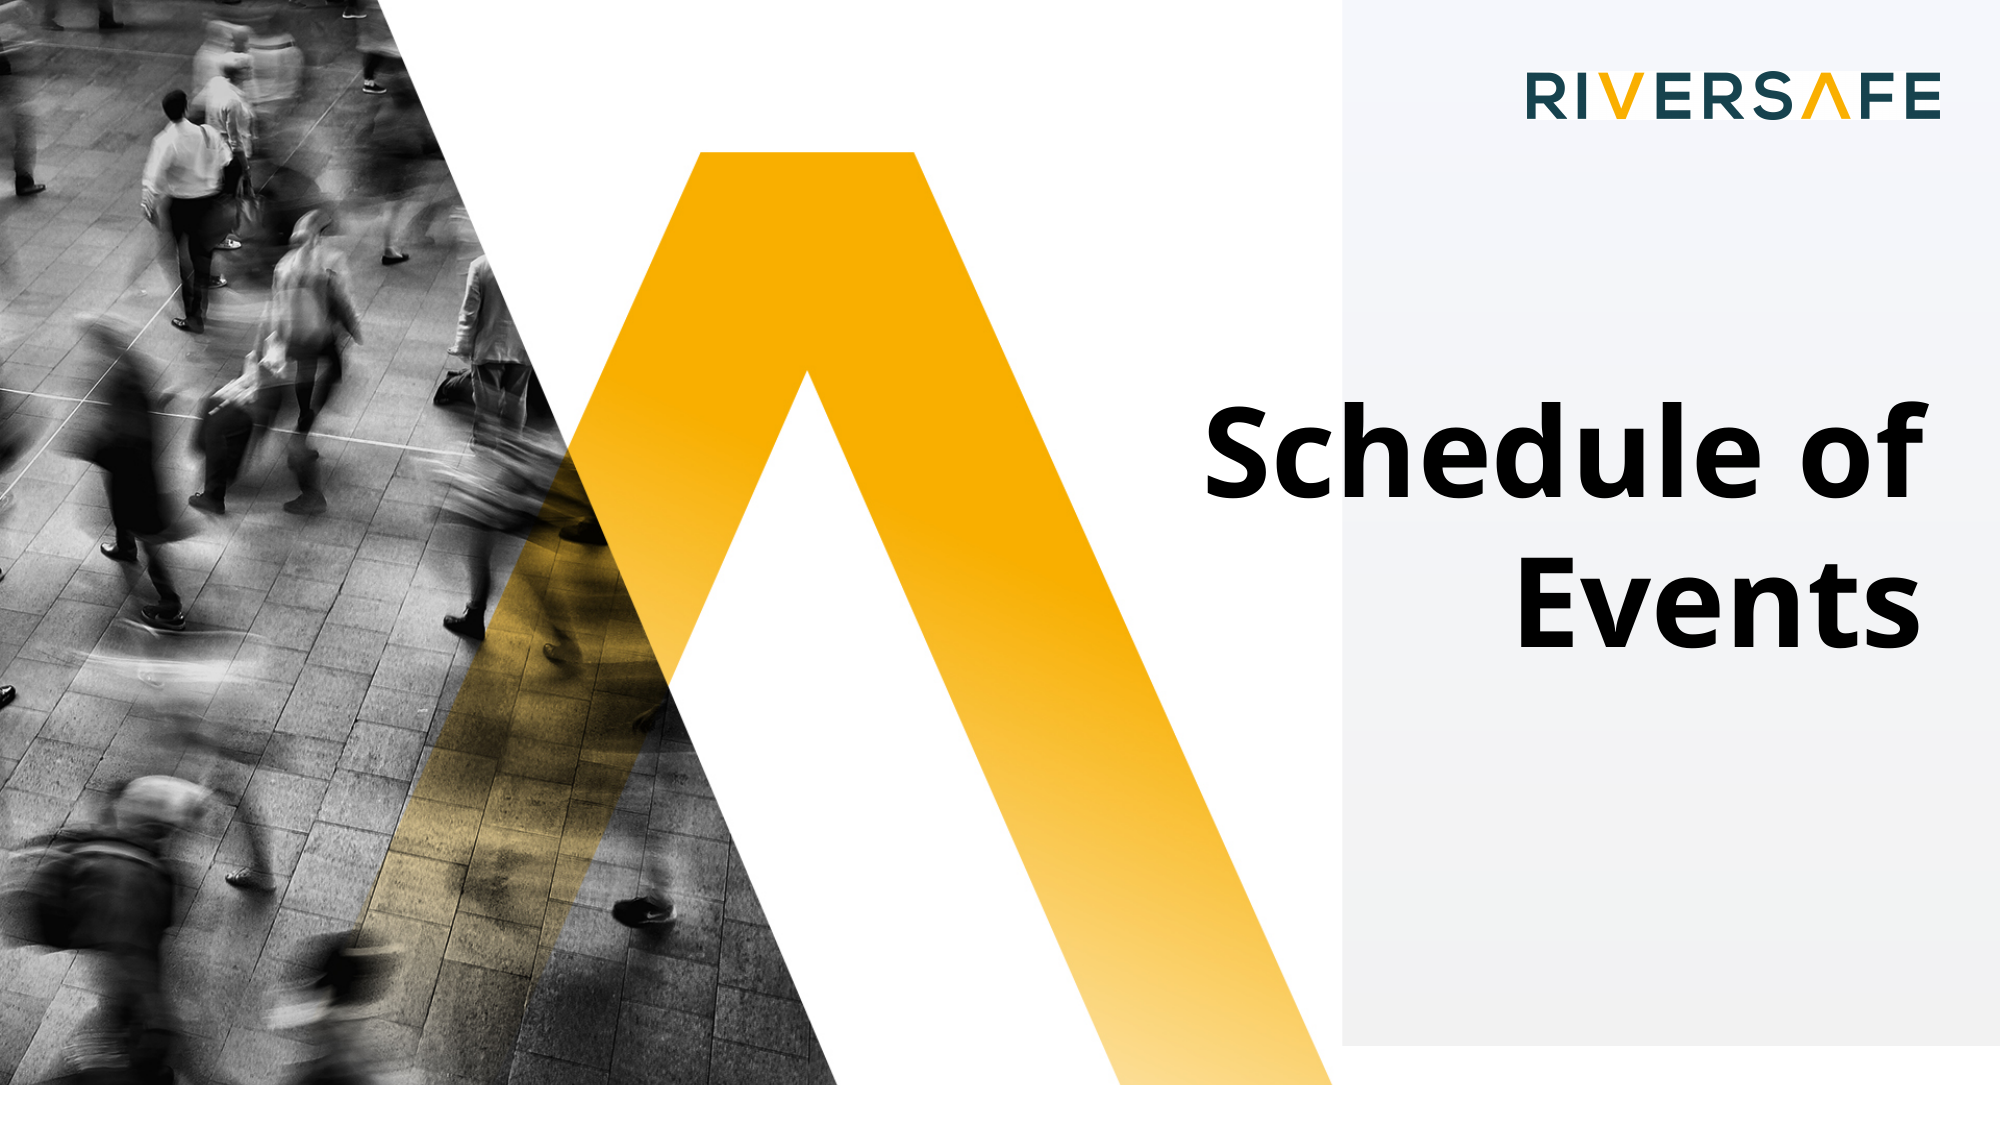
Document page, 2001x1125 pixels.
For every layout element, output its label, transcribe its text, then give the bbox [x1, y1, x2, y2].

picture [0, 0, 1343, 1085]
picture [1527, 71, 1940, 120]
list Schedule of Events [869, 365, 1940, 496]
